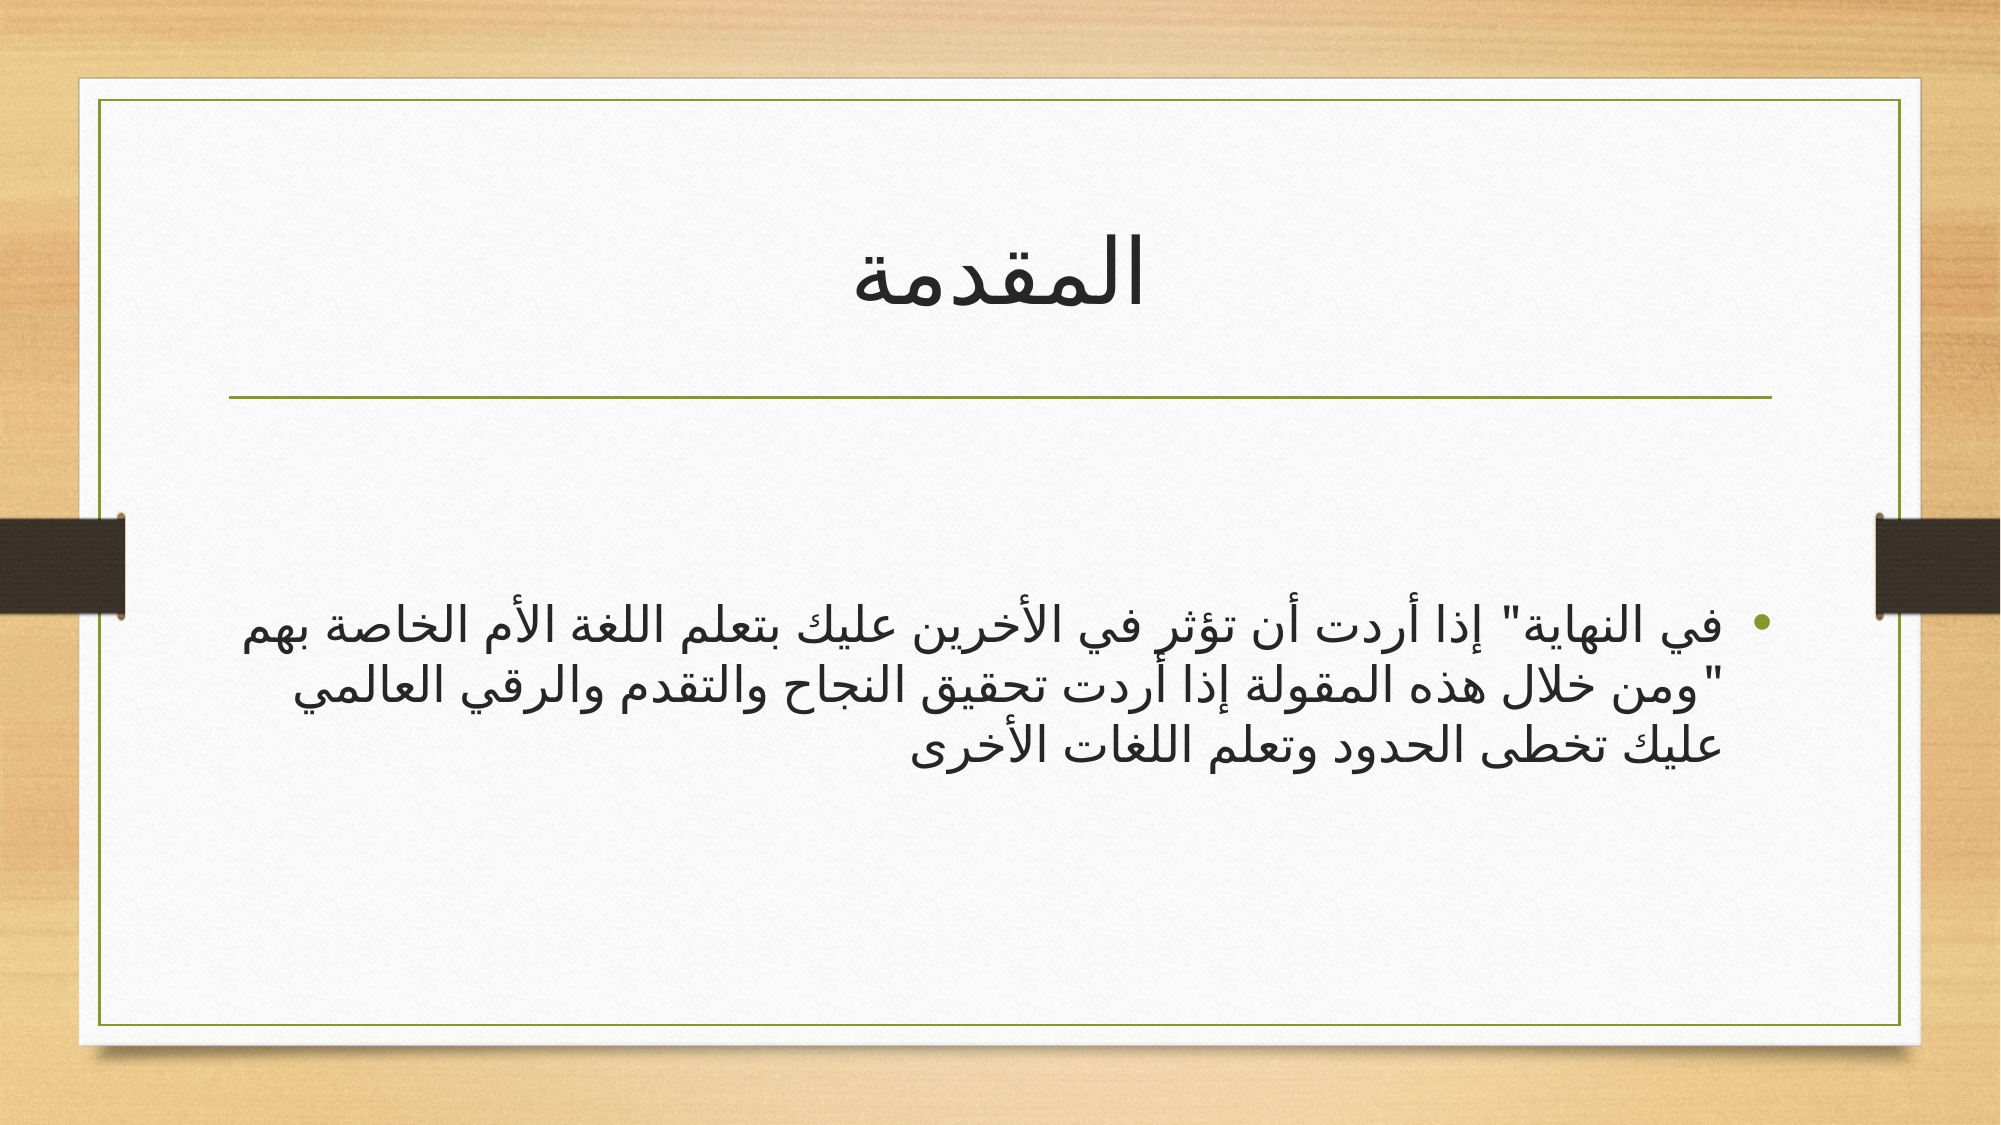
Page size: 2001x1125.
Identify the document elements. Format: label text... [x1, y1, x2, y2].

title المقدمة [212, 161, 1788, 375]
list في النهاية" إذا أردت أن تؤثر في الأخرين عليك بتعلم اللغة الأم الخاصة بهم "ومن خلال هذه المقولة إذا أردت تحقيق النجاح والتقدم والرقي العالمي عليك تخطى الحدود وتعلم اللغات الأخرى [212, 419, 1788, 964]
picture [0, 0, 2001, 1125]
